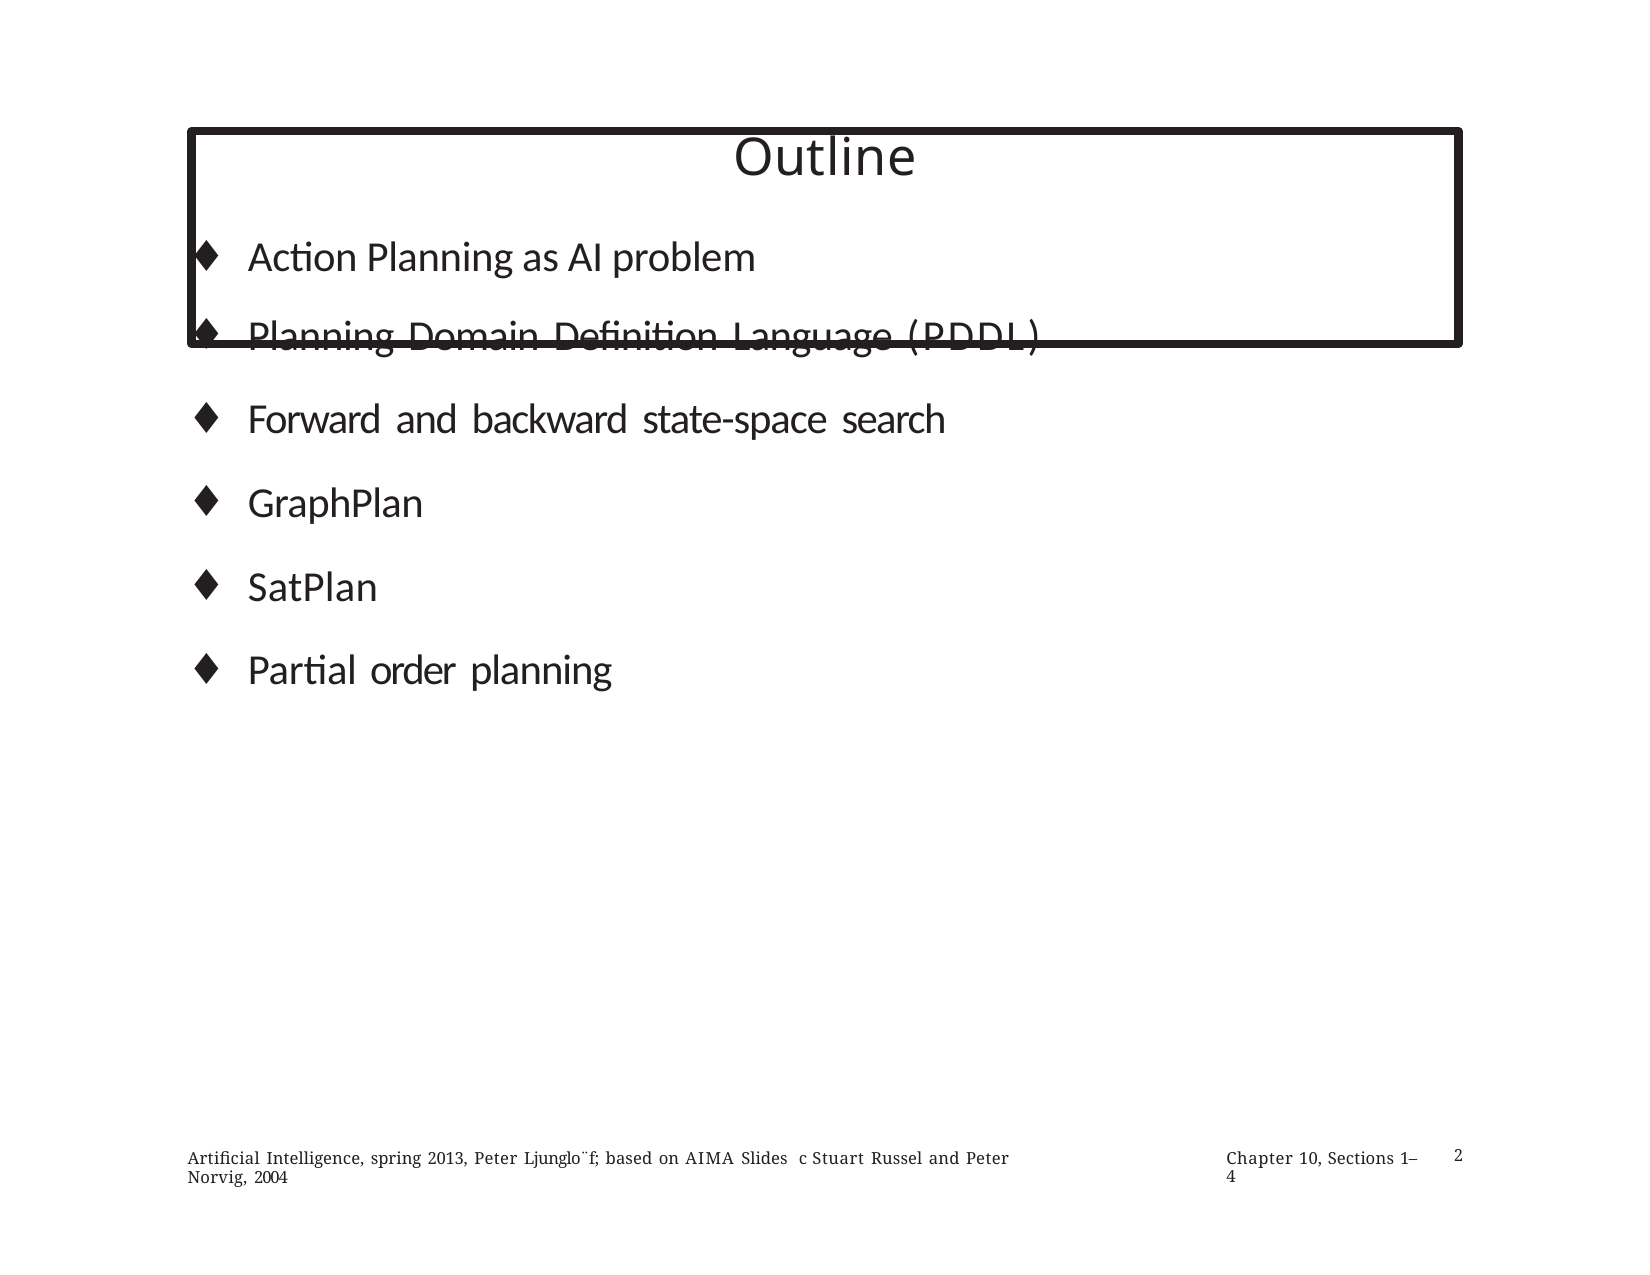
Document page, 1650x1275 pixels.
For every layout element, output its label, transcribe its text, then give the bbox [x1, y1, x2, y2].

footer Artificial Intelligence, spring 2013, Peter Ljunglo¨f; based on AIMA Slides c Stuart Russel and Peter Norvig, 2004 [185, 1148, 1068, 1275]
title Outline [191, 131, 1459, 344]
text_box 2 [1447, 1149, 1471, 1168]
text_box Chapter 10, Sections 1–4 [1224, 1149, 1421, 1186]
text_box Action Planning as AI problem Planning Domain Definition Language (PDDL) Forward and backward state-space search GraphPlan SatPlan Partial order planning [185, 226, 1046, 694]
